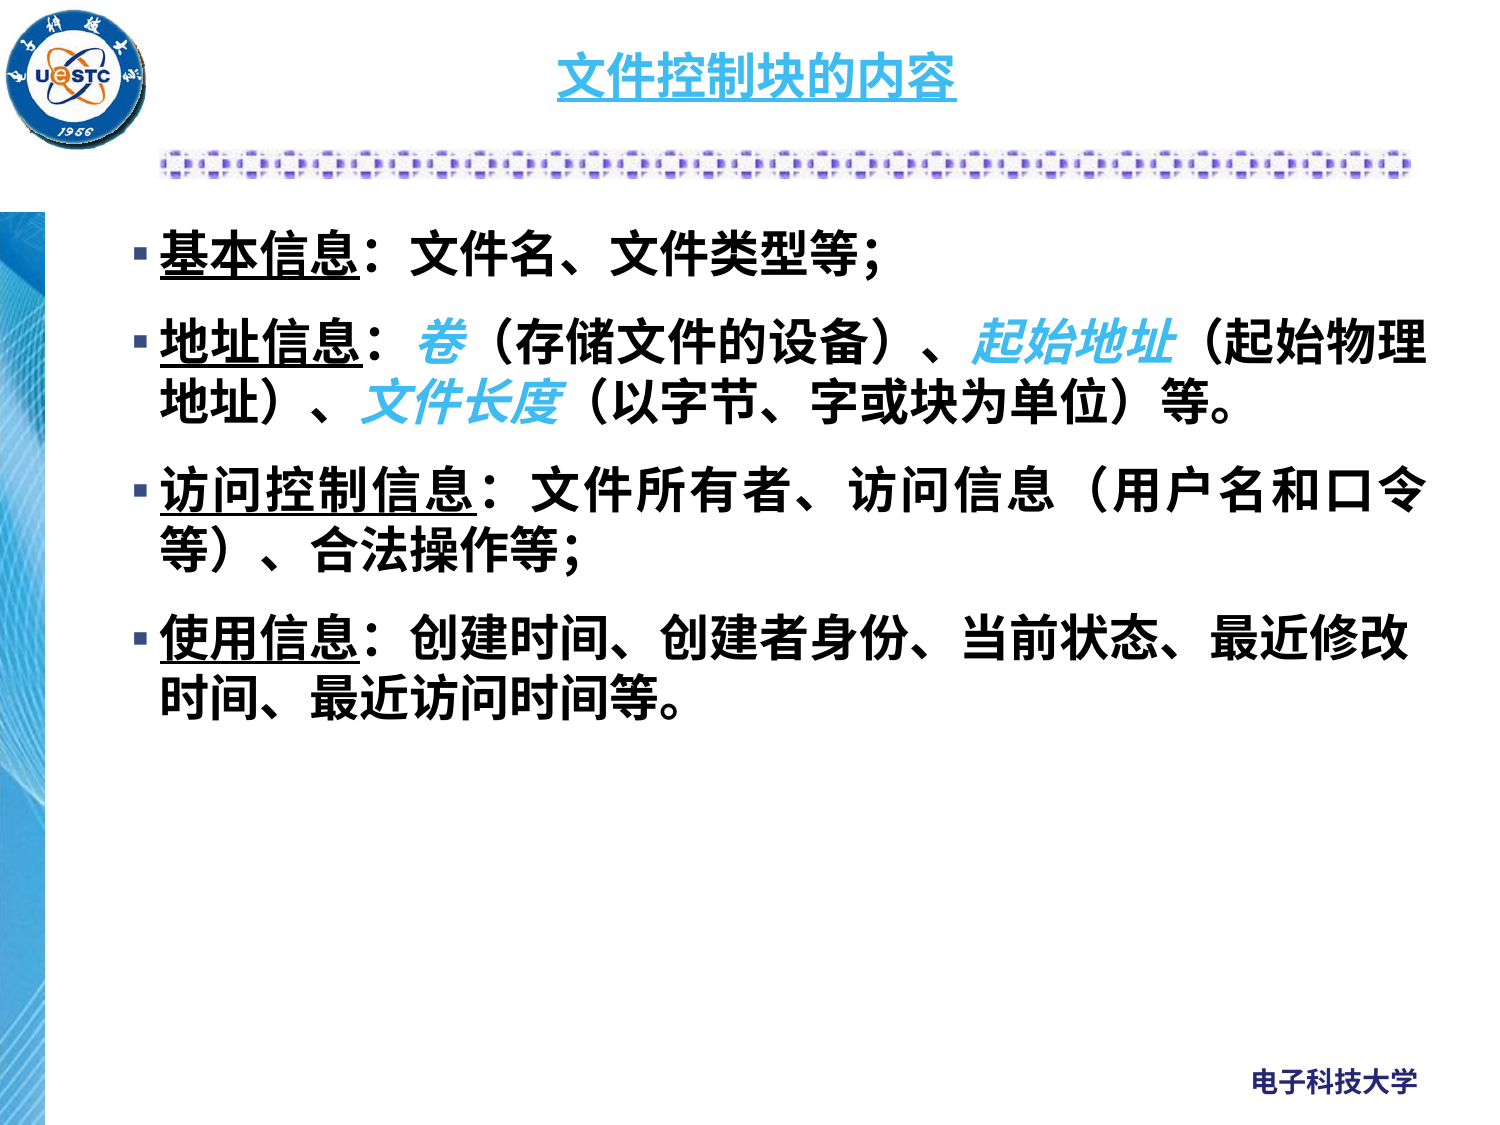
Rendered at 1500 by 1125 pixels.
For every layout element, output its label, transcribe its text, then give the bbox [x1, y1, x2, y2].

list 基本信息：文件名、文件类型等； 地址信息：卷（存储文件的设备）、起始地址（起始物理地址）、文件长度（以字节、字或块为单位）等。 访问控制信息：文件所有者、访问信息（用户名和口令等）、合法操作等； 使用信息：创建时间、创建者身份、当前状态、最近修改时间、最近访问时间等。 [116, 215, 1442, 1062]
picture [159, 149, 1411, 179]
title 文件控制块的内容 [160, 43, 1364, 134]
picture [5, 0, 146, 150]
picture [0, 212, 45, 1125]
